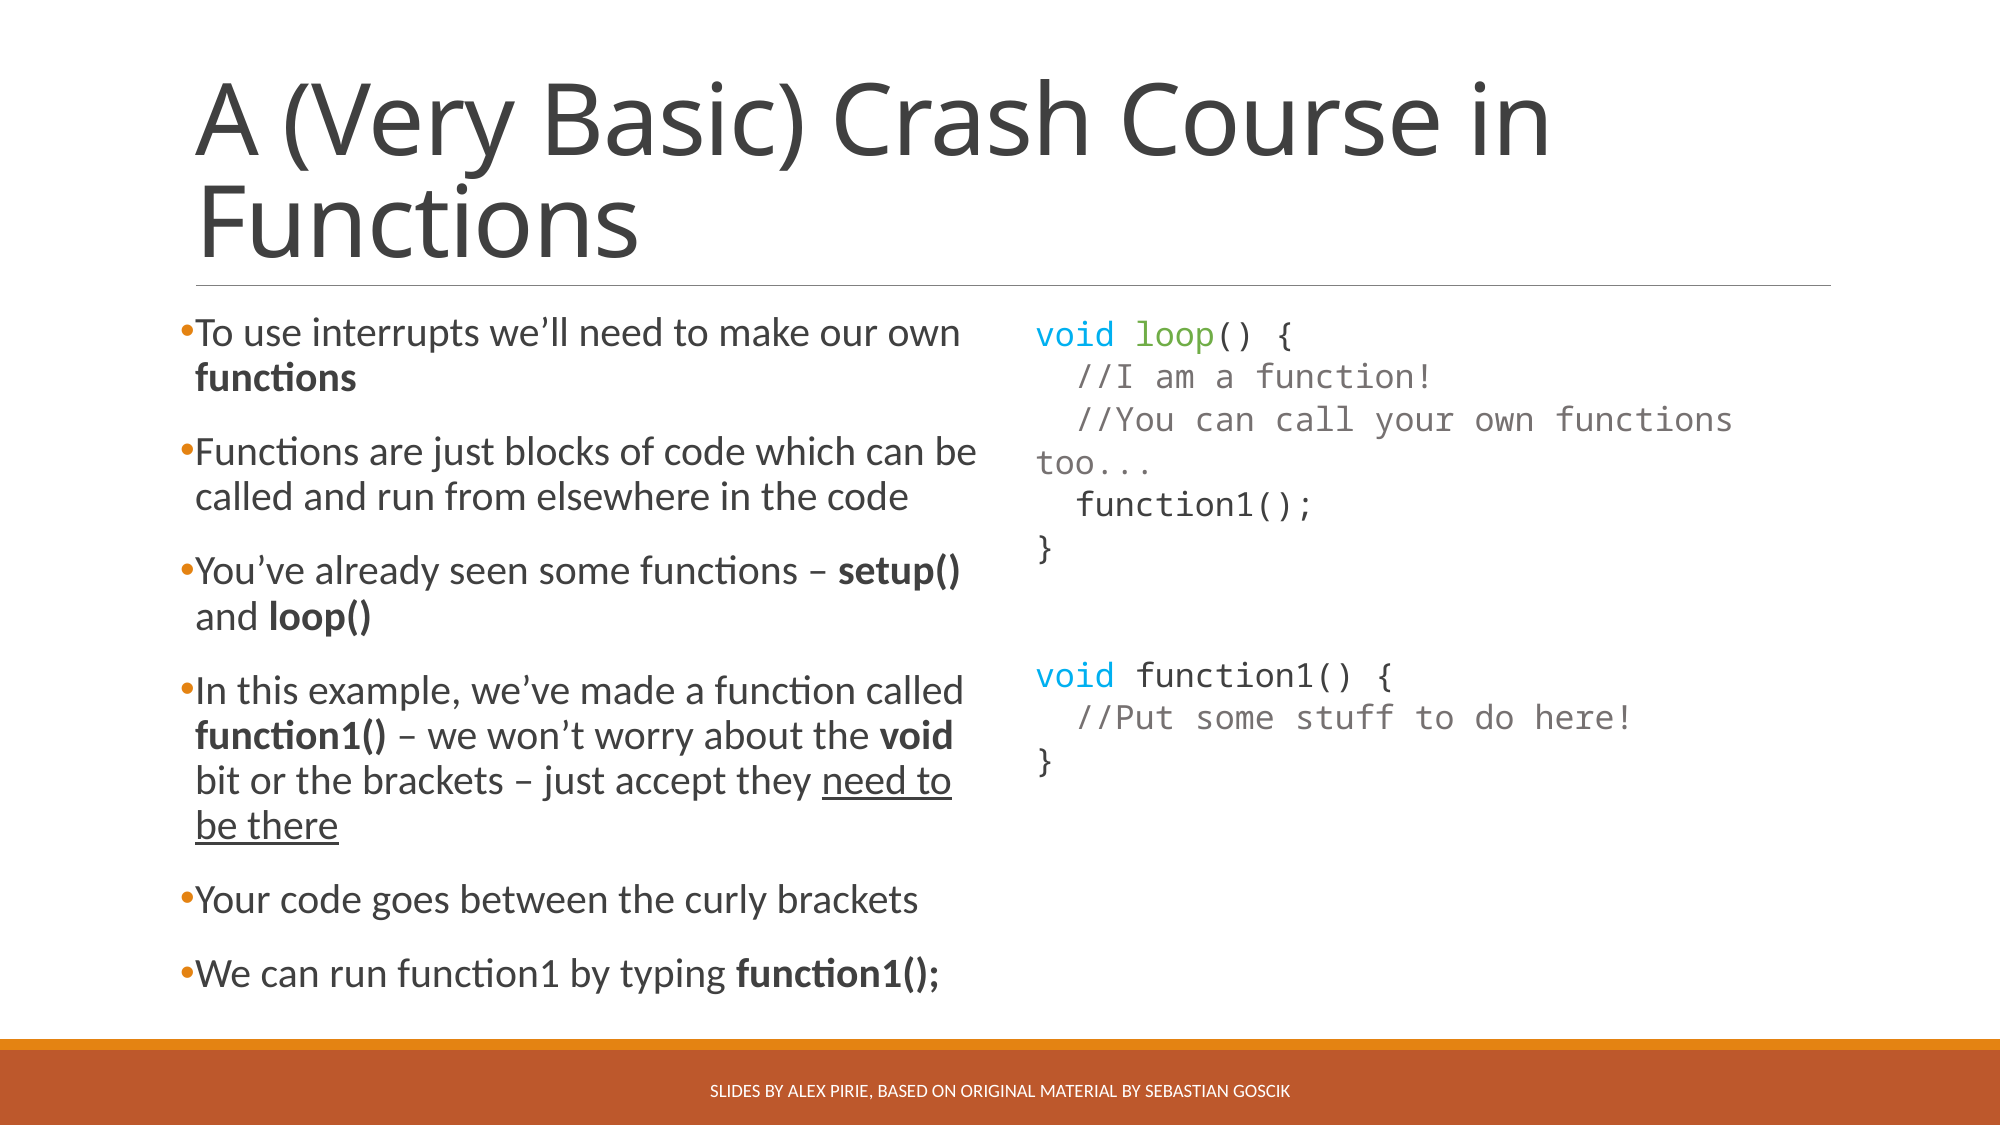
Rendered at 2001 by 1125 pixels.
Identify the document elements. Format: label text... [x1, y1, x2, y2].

list To use interrupts we’ll need to make our own functions Functions are just blocks of code which can be called and run from elsewhere in the code You’ve already seen some functions – setup() and loop() In this example, we’ve made a function called function1() – we won’t worry about the void bit or the brackets – just accept they need to be there Your code goes between the curly brackets We can run function1 by typing function1(); [180, 302, 990, 1060]
list void loop() { //I am a function! //You can call your own functions too... function1(); } void function1() { //Put some stuff to do here! } [1020, 302, 1830, 963]
title A (Very Basic) Crash Course in Functions [180, 47, 1830, 285]
footer Slides by Alex Pirie, based on original material by Sebastian Goscik [604, 1059, 1396, 1120]
